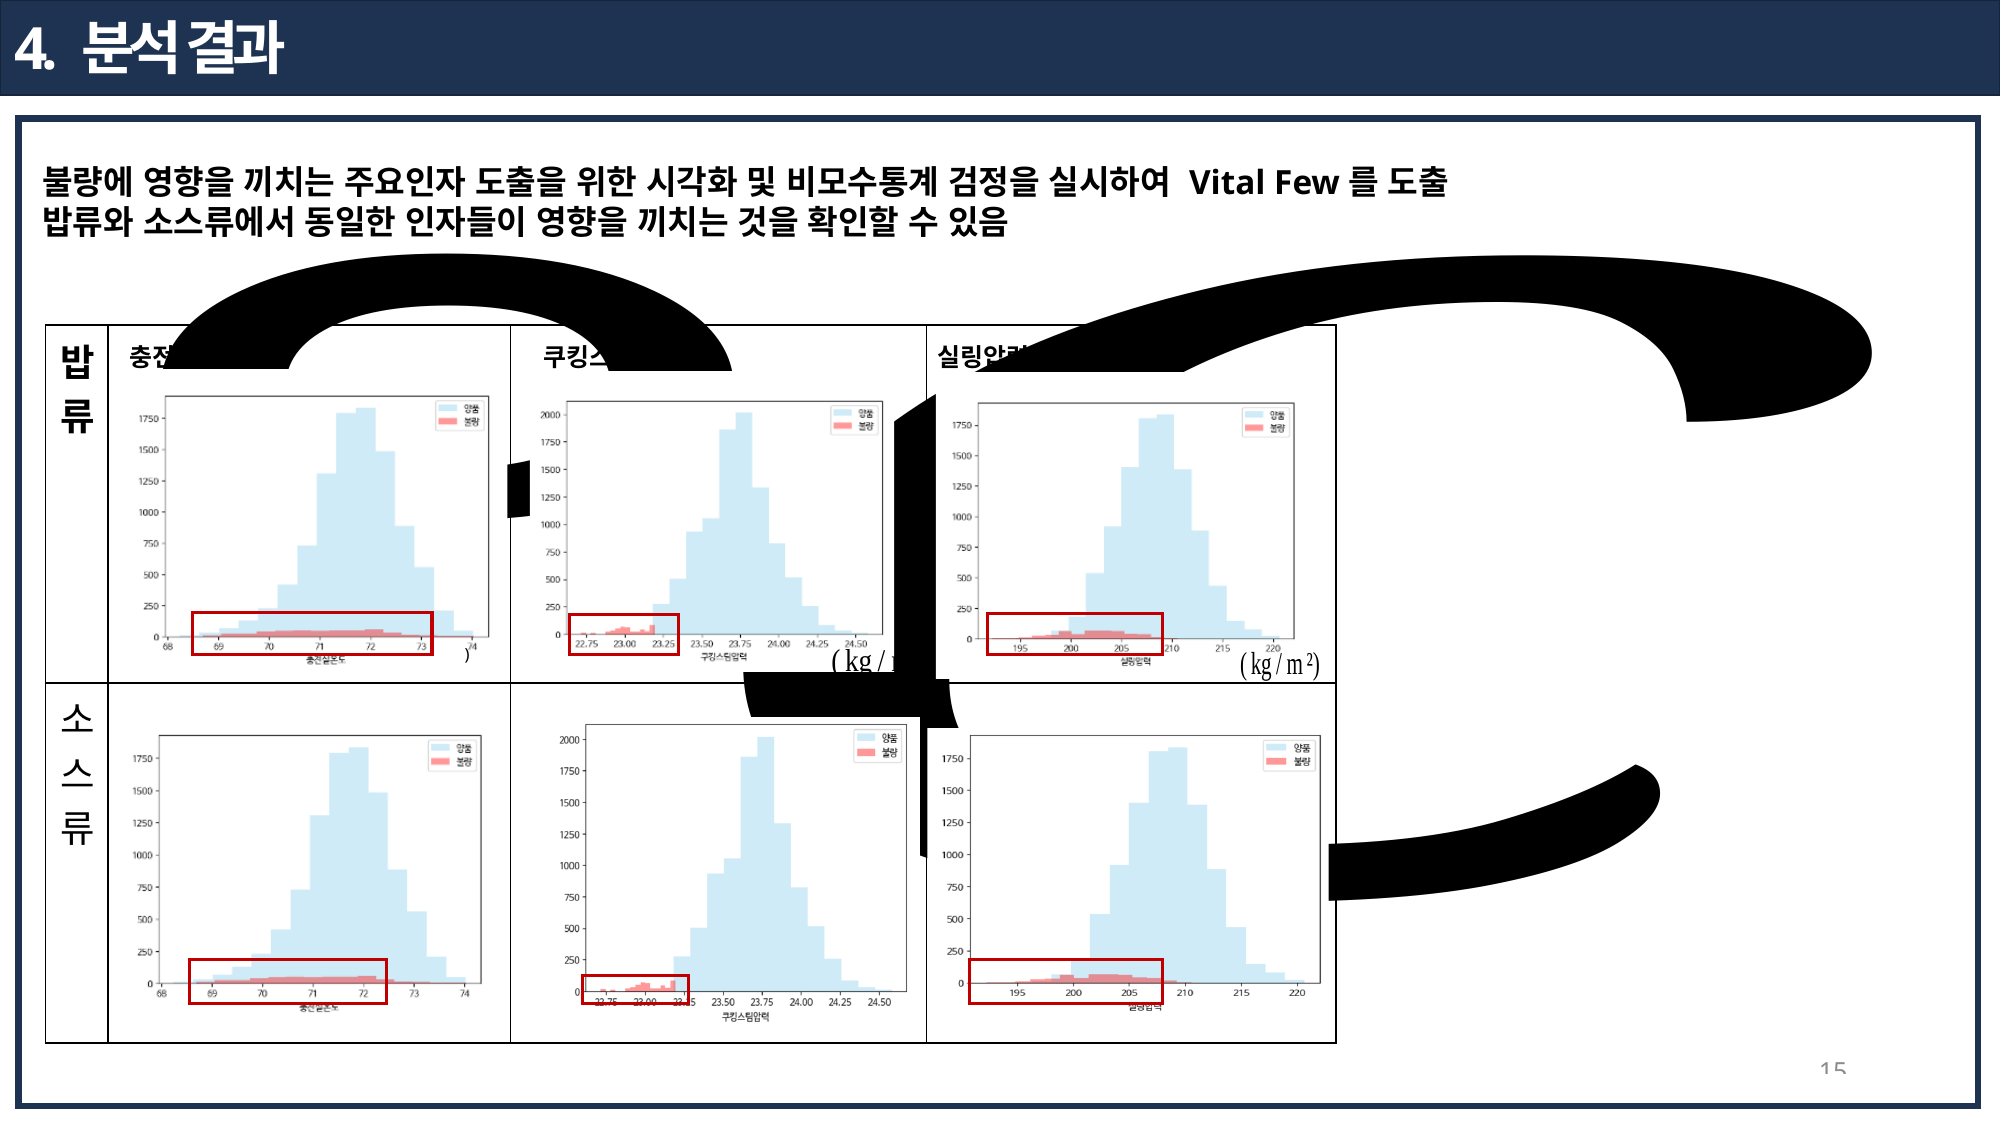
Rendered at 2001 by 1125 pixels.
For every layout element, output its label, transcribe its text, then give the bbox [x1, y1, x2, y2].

picture [541, 717, 920, 1029]
text_box 불량에 영향을 끼치는 주요인자 도출을 위한 시각화 및 비모수통계 검정을 실시하여 Vital Few를 도출 밥류와 소스류에서 동일한 인자들이 영향을 끼치는 것을 확인할 수 있음 [27, 153, 1619, 249]
text_box [1690, 1073, 1989, 1125]
table_header [109, 326, 510, 682]
table_cell [109, 684, 510, 1042]
table_header 밥류 [46, 326, 107, 682]
text_box 충전실 온도 [114, 333, 285, 379]
table_header [927, 379, 935, 399]
picture [529, 371, 895, 672]
table_cell 소스류 [46, 684, 107, 1042]
table_cell [511, 684, 926, 1042]
text_box 쿠킹스팀압력 [528, 334, 737, 379]
picture [935, 372, 1314, 679]
table_cell [949, 684, 1335, 844]
table_header [949, 326, 1335, 682]
text_box 4. 분석 결과 [0, 4, 1002, 159]
table_header [511, 516, 744, 682]
text_box [0, 0, 2000, 96]
table_header [511, 326, 578, 464]
table_header [927, 326, 1078, 334]
table_cell [927, 901, 1335, 1042]
picture [120, 369, 508, 680]
text_box 실링압력 [922, 334, 1077, 379]
table_header [707, 326, 926, 420]
picture [114, 705, 508, 1028]
picture [927, 728, 1329, 1019]
slide_number 15 [1412, 1042, 1863, 1103]
